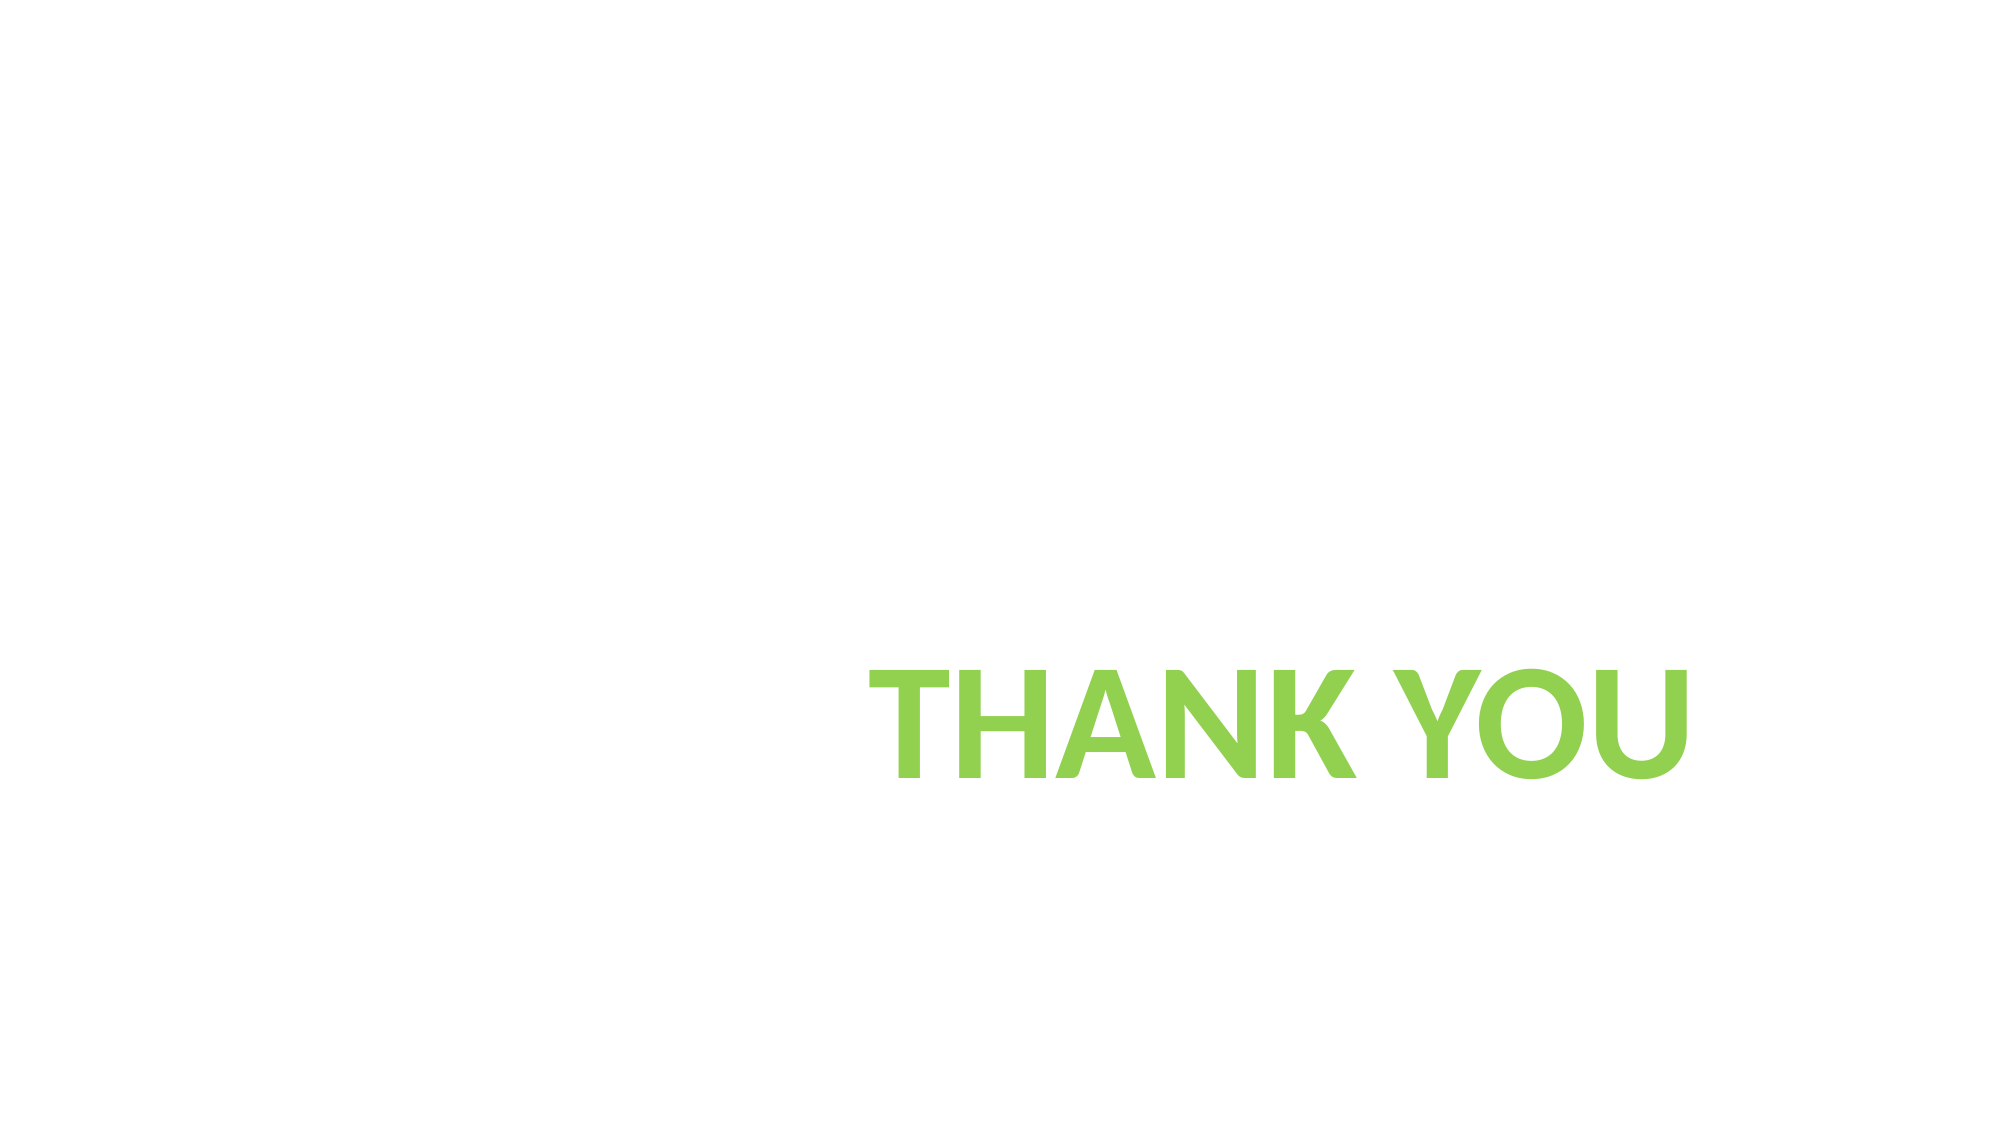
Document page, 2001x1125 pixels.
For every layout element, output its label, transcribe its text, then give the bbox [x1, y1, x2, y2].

list THANK YOU [853, 627, 1863, 1014]
